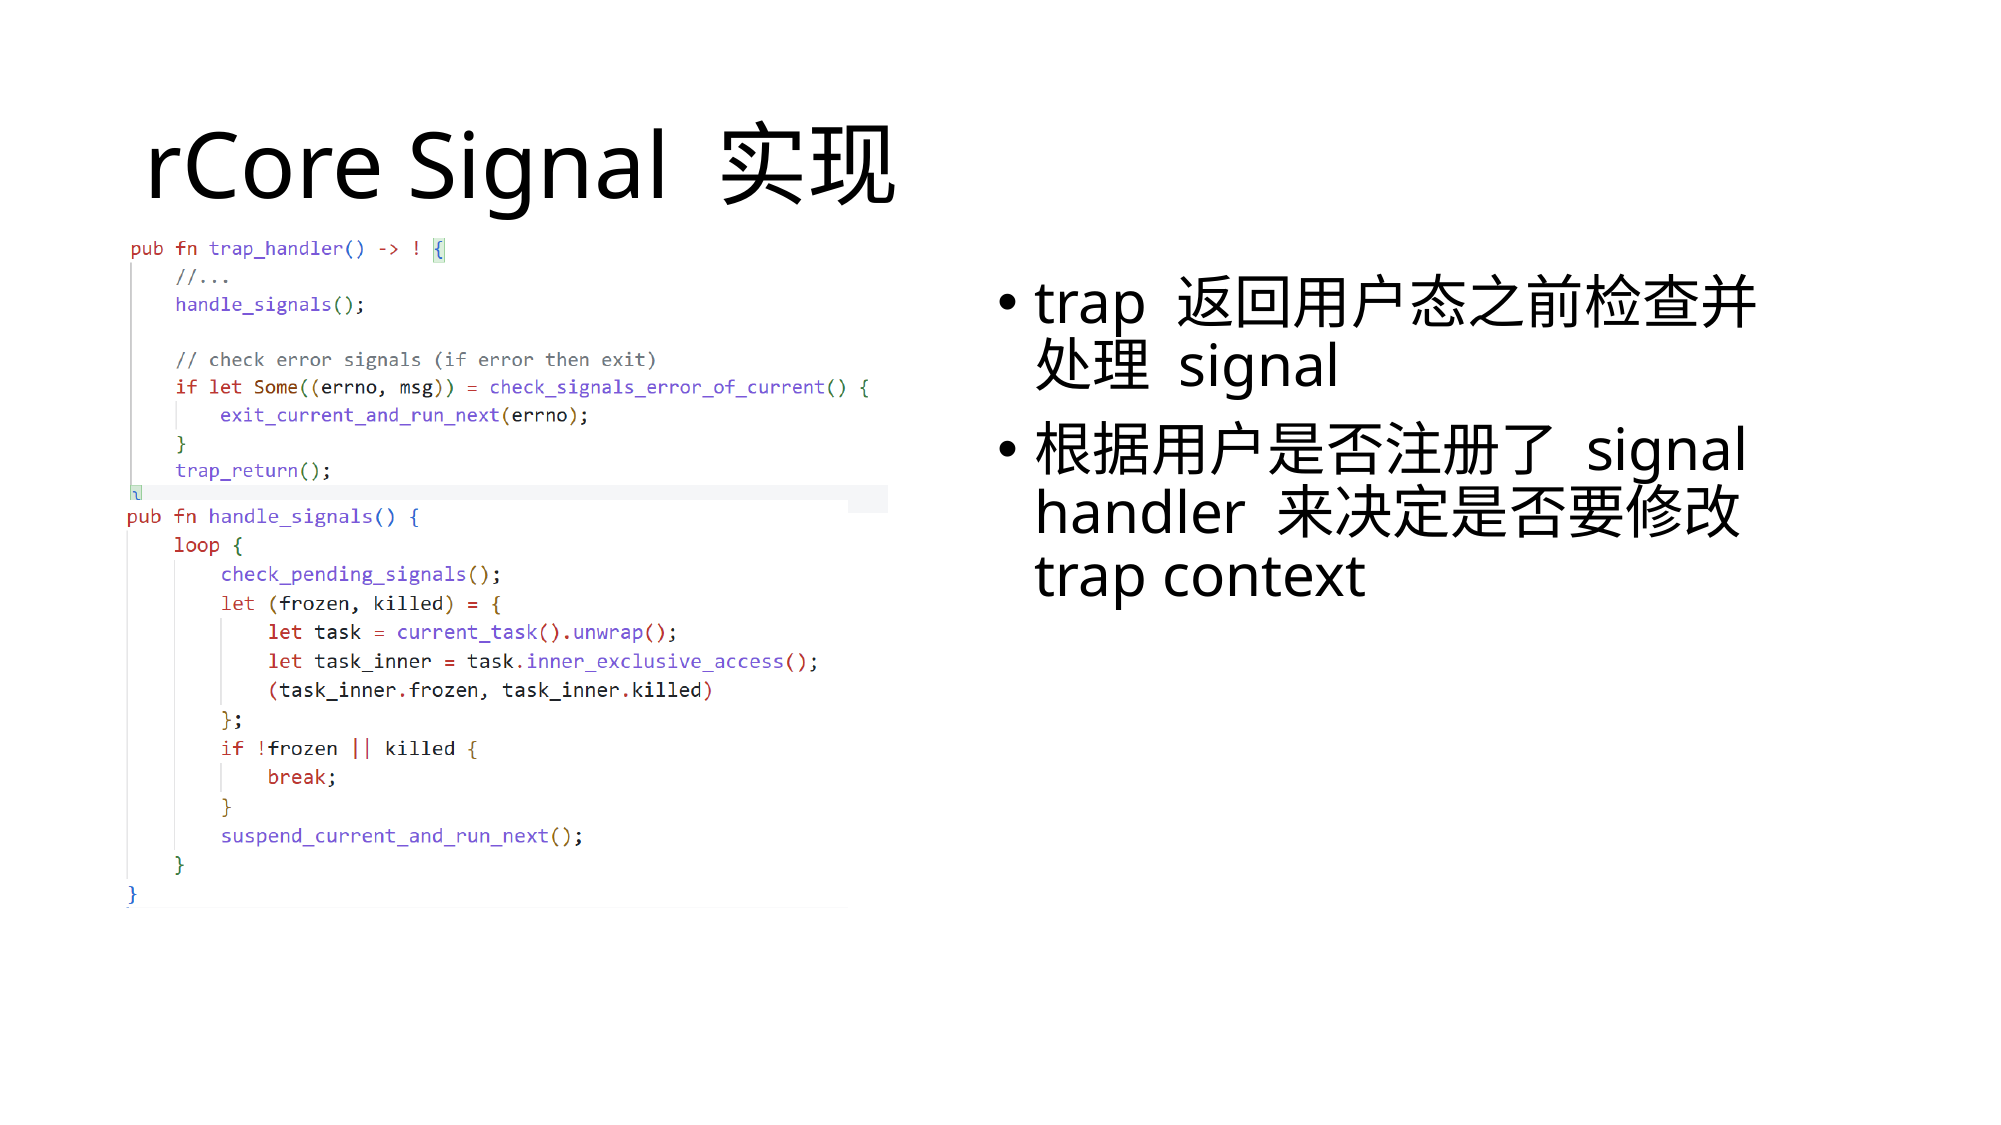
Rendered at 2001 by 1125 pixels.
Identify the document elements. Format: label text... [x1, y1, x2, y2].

list trap 返回用户态之前检查并处理 signal 根据用户是否注册了 signal handler 来决定是否要修改 trap context [989, 265, 1807, 981]
picture [121, 238, 888, 909]
title rCore Signal 实现 [136, 59, 1863, 278]
